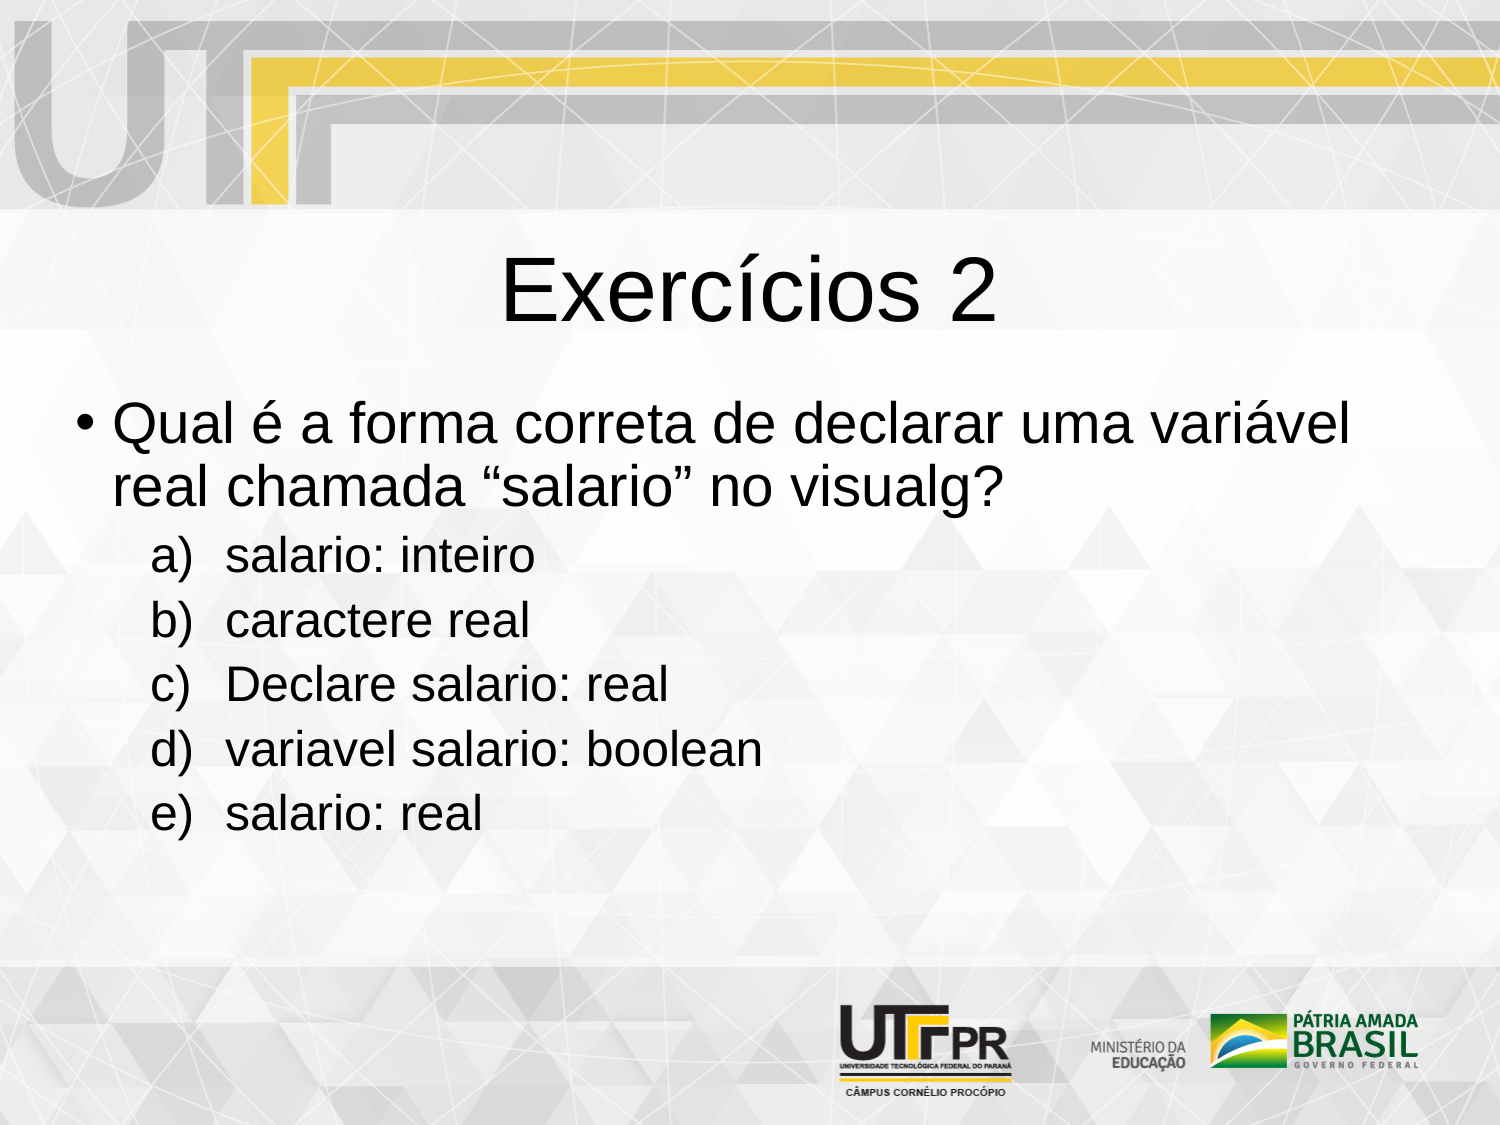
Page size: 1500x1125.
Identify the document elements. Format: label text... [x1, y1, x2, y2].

title Exercícios 2 [112, 209, 1388, 374]
picture [0, 0, 1500, 1125]
list Qual é a forma correta de declarar uma variável real chamada “salario” no visualg? salario: inteiro caractere real Declare salario: real variavel salario: boolean salario: real [75, 393, 1425, 916]
